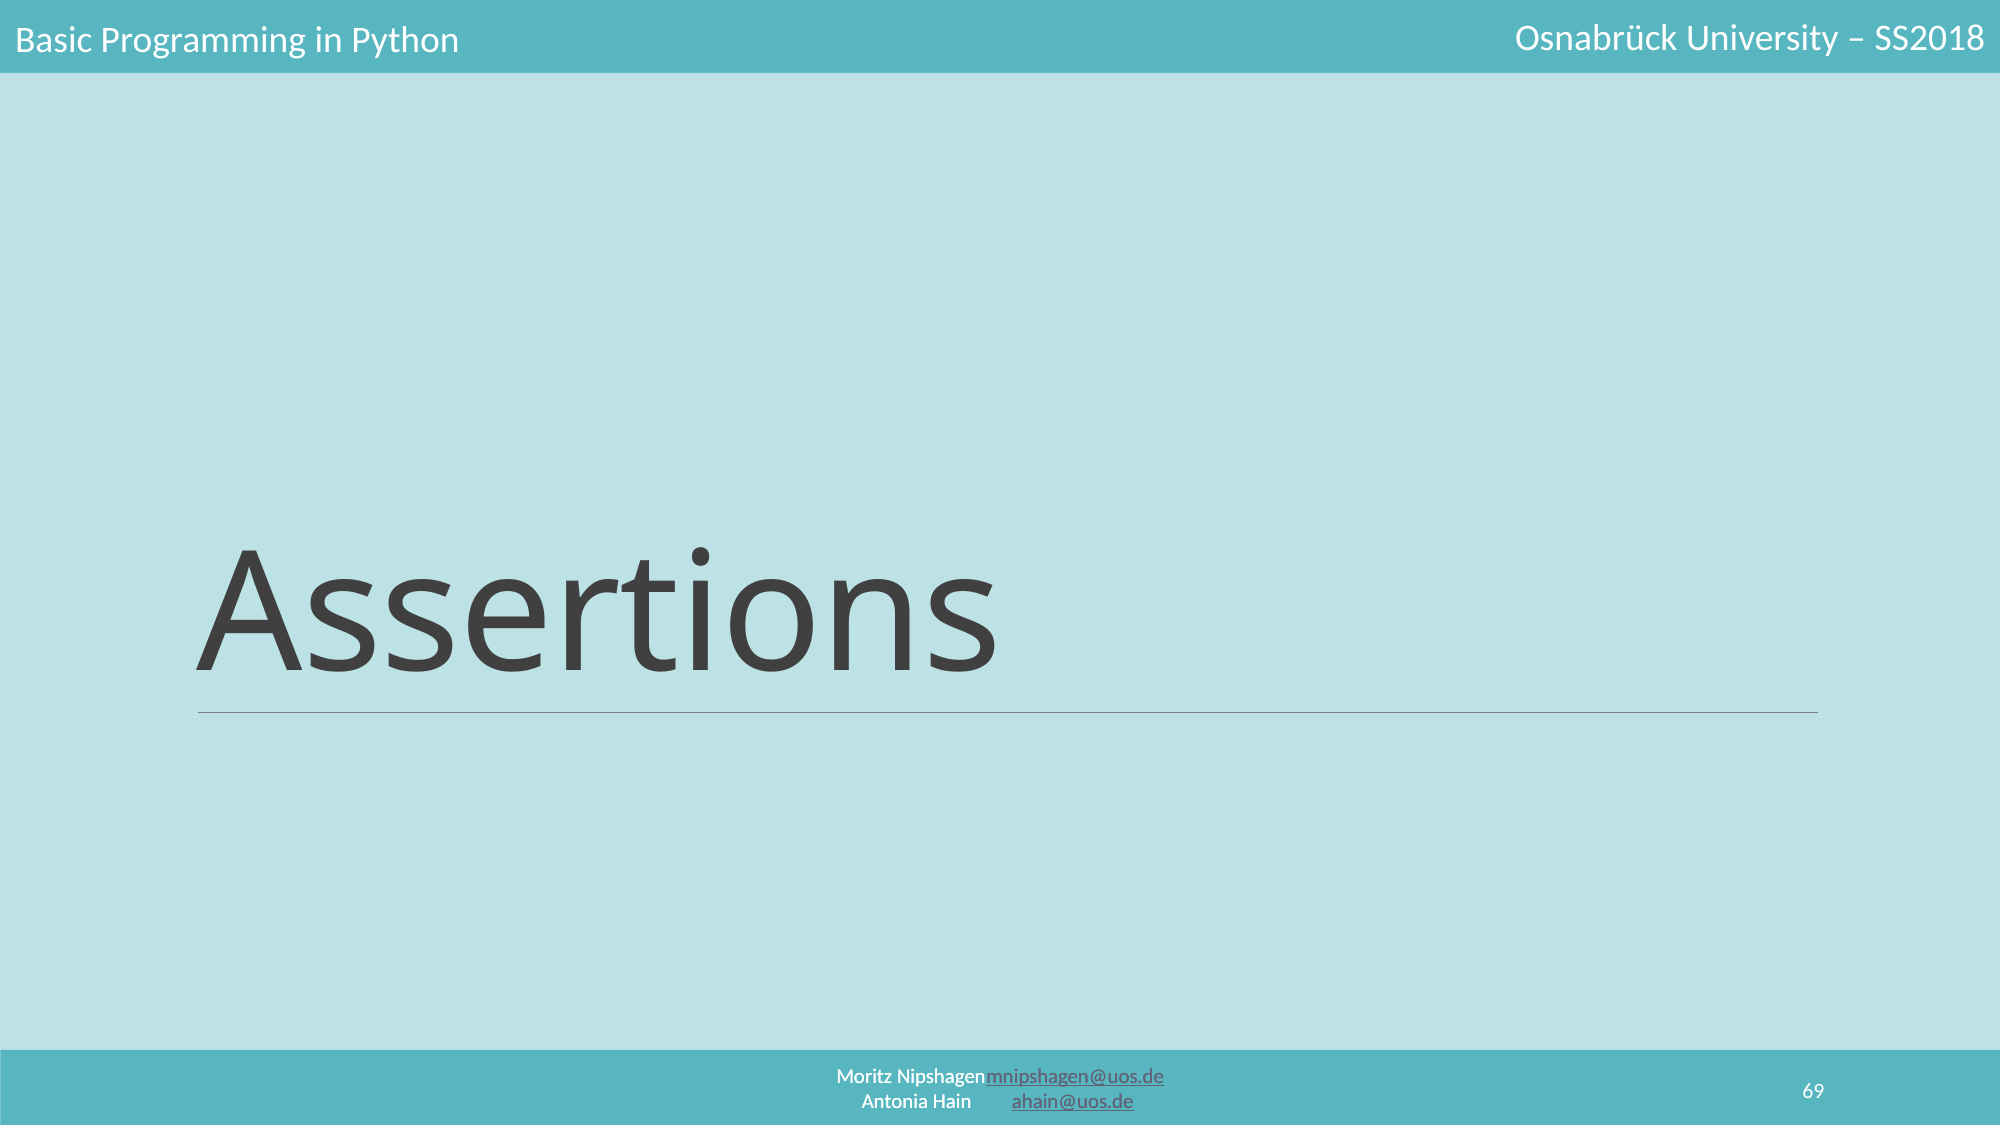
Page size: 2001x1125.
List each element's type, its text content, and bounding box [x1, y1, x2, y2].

title Assertions [181, 206, 1830, 713]
slide_number 69 [1624, 1059, 1840, 1120]
